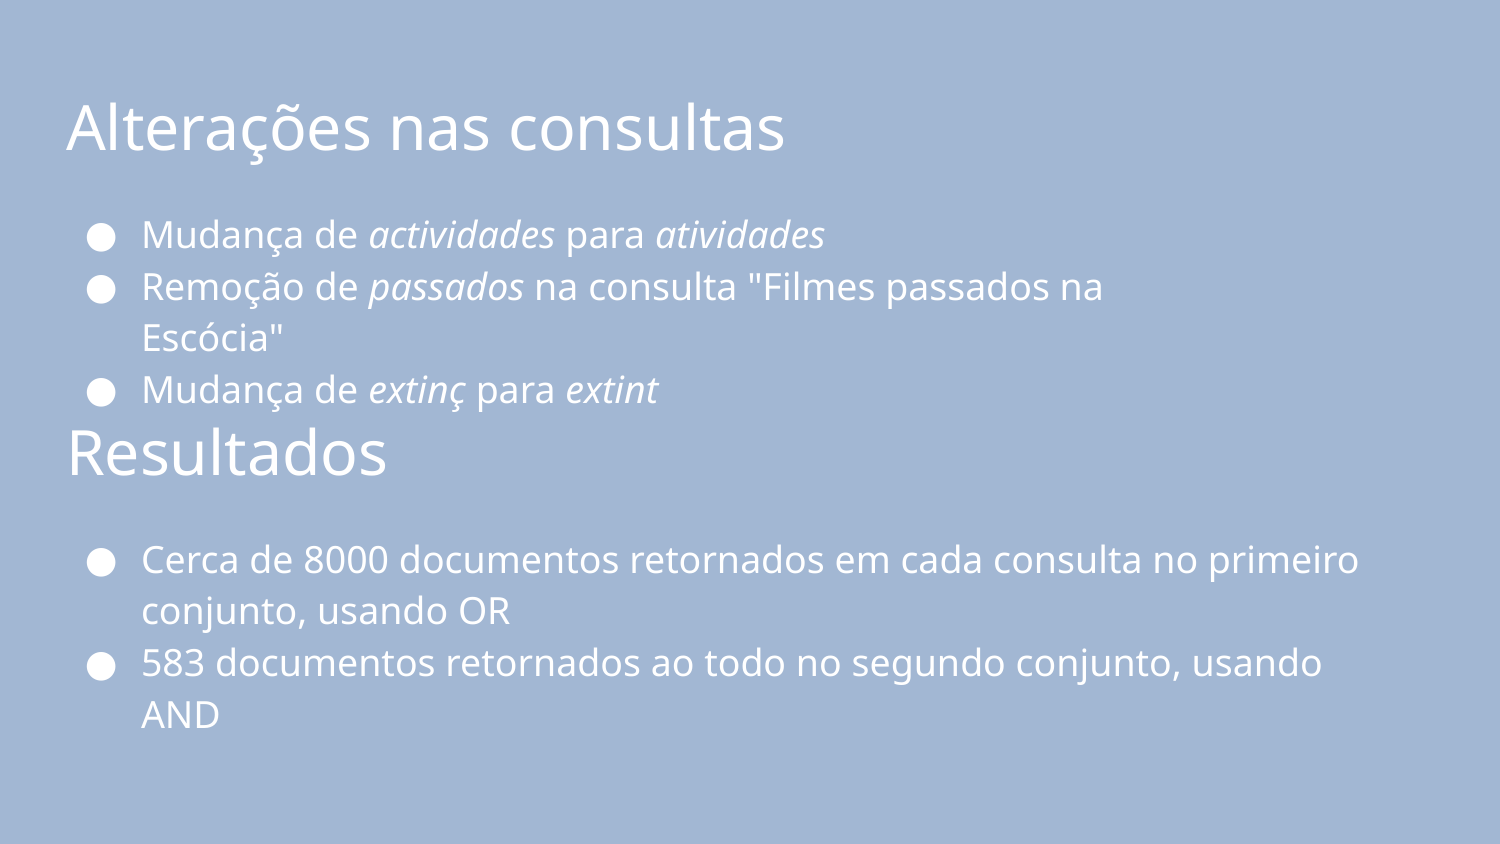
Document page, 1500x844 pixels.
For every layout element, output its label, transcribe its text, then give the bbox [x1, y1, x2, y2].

list Cerca de 8000 documentos retornados em cada consulta no primeiro conjunto, usando OR 583 documentos retornados ao todo no segundo conjunto, usando AND [51, 514, 1429, 747]
title Resultados [51, 398, 1449, 492]
title Alterações nas consultas [51, 72, 1449, 167]
list Mudança de actividades para atividades Remoção de passados na consulta "Filmes passados na Escócia" Mudança de extinç para extint [51, 189, 1185, 398]
